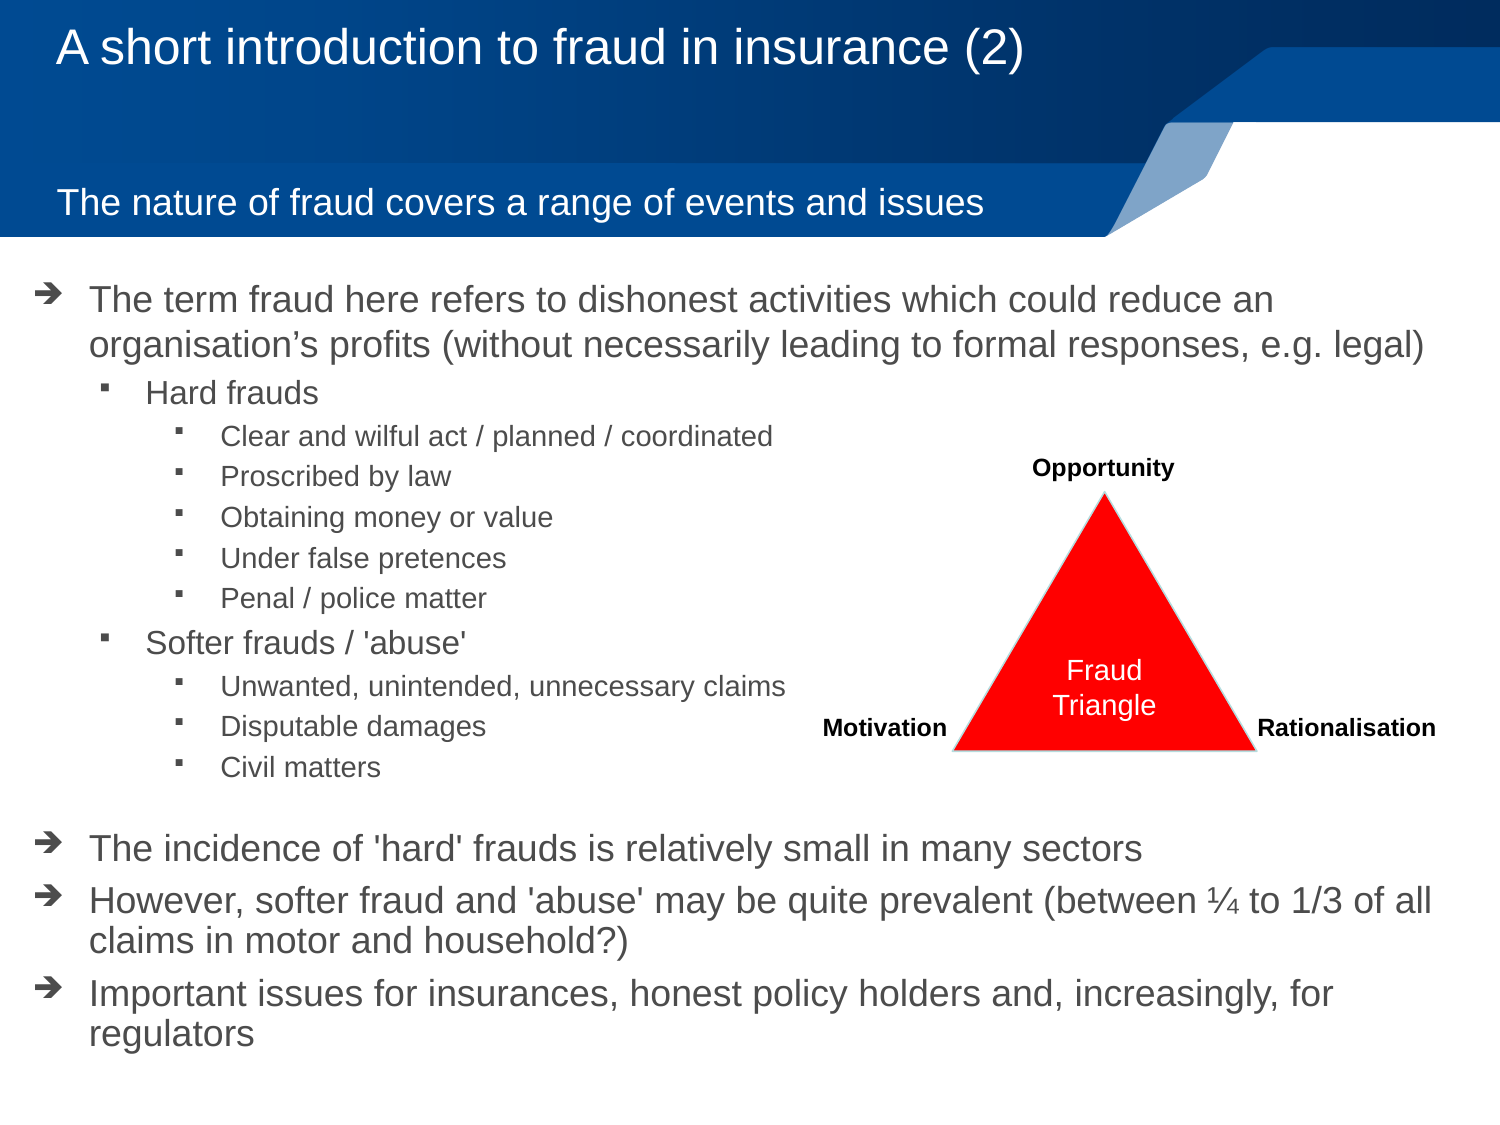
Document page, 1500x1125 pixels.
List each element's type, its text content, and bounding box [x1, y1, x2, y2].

picture [0, 0, 1500, 237]
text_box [799, 443, 1453, 787]
text_box The term fraud here refers to dishonest activities which could reduce an organisation’s profits (without necessarily leading to formal responses, e.g. legal) Hard frauds Clear and wilful act / planned / coordinated Proscribed by law Obtaining money or value Under false pretences Penal / police matter Softer frauds / 'abuse' Unwanted, unintended, unnecessary claims Disputable damages Civil matters The incidence of 'hard' frauds is relatively small in many sectors However, softer fraud and 'abuse' may be quite prevalent (between ¼ to 1/3 of all claims in motor and household?) Important issues for insurances, honest policy holders and, increasingly, for regulators [17, 267, 1453, 1099]
text_box A short introduction to fraud in insurance (2) [41, 7, 1148, 161]
text_box The nature of fraud covers a range of events and issues [41, 170, 1107, 236]
